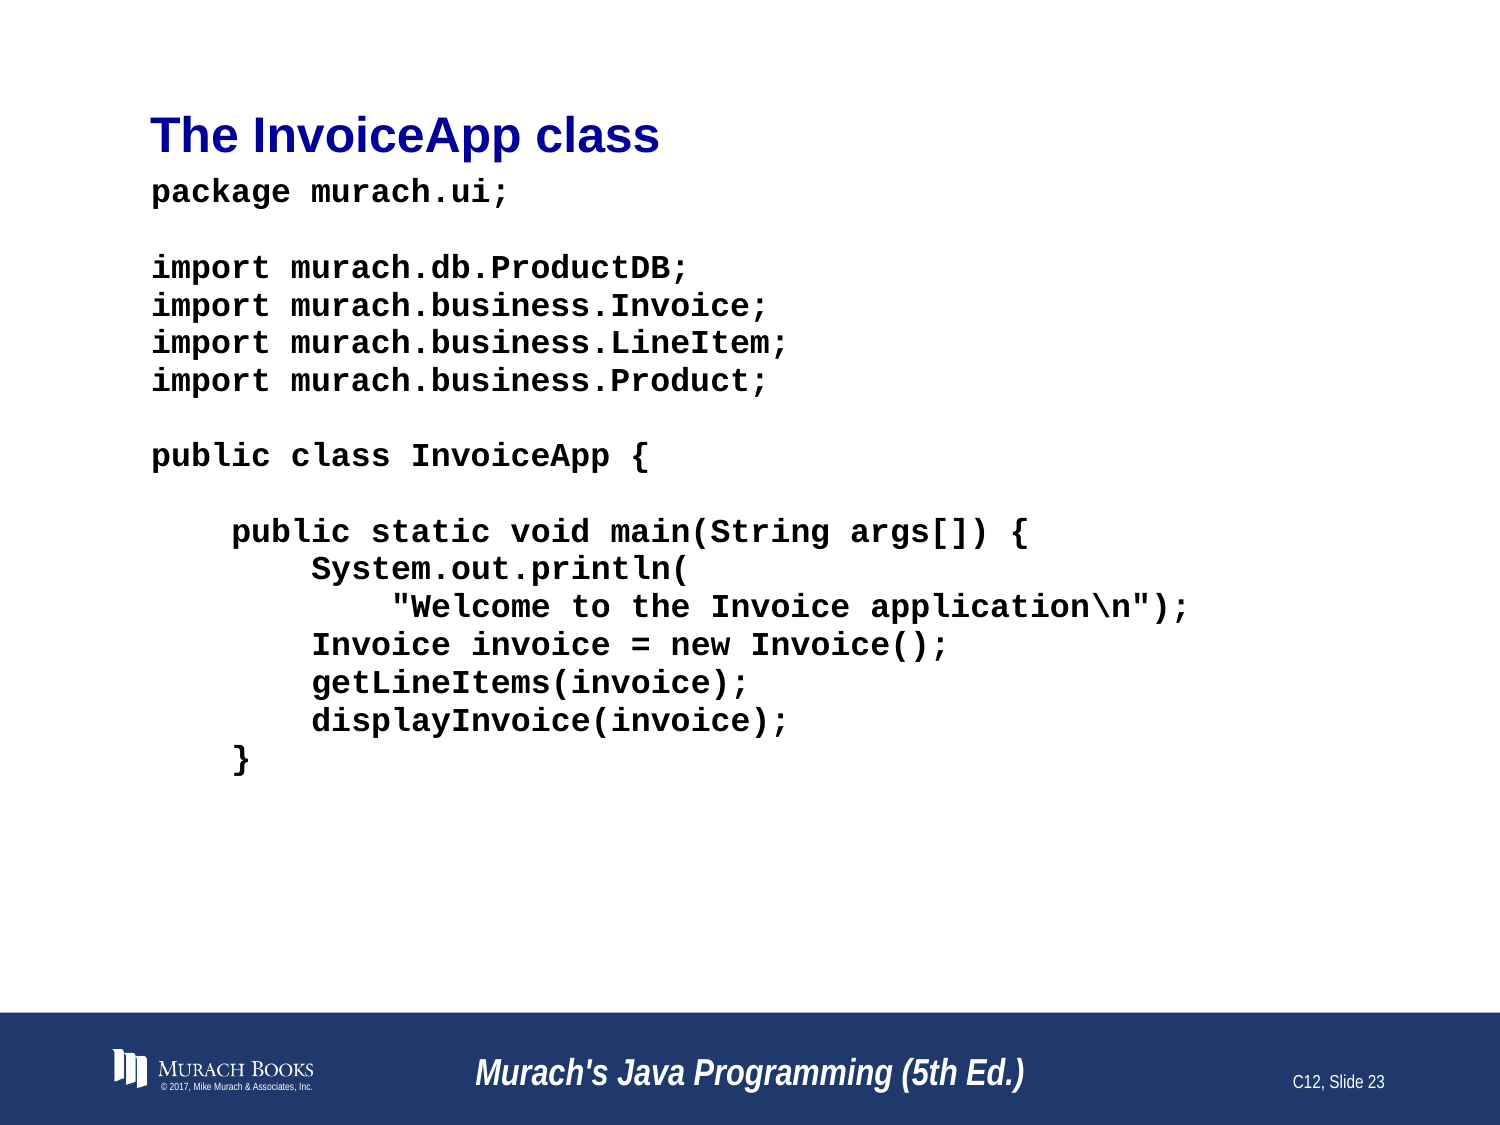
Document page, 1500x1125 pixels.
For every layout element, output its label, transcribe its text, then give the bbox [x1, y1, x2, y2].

slide_number Murach's Java Programming (5th Ed.) [463, 1025, 1050, 1100]
slide_number C12, Slide 23 [1087, 1025, 1400, 1100]
title The InvoiceApp class [150, 102, 1350, 164]
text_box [150, 174, 1350, 837]
footer © 2017, Mike Murach & Associates, Inc. [12, 1025, 463, 1100]
